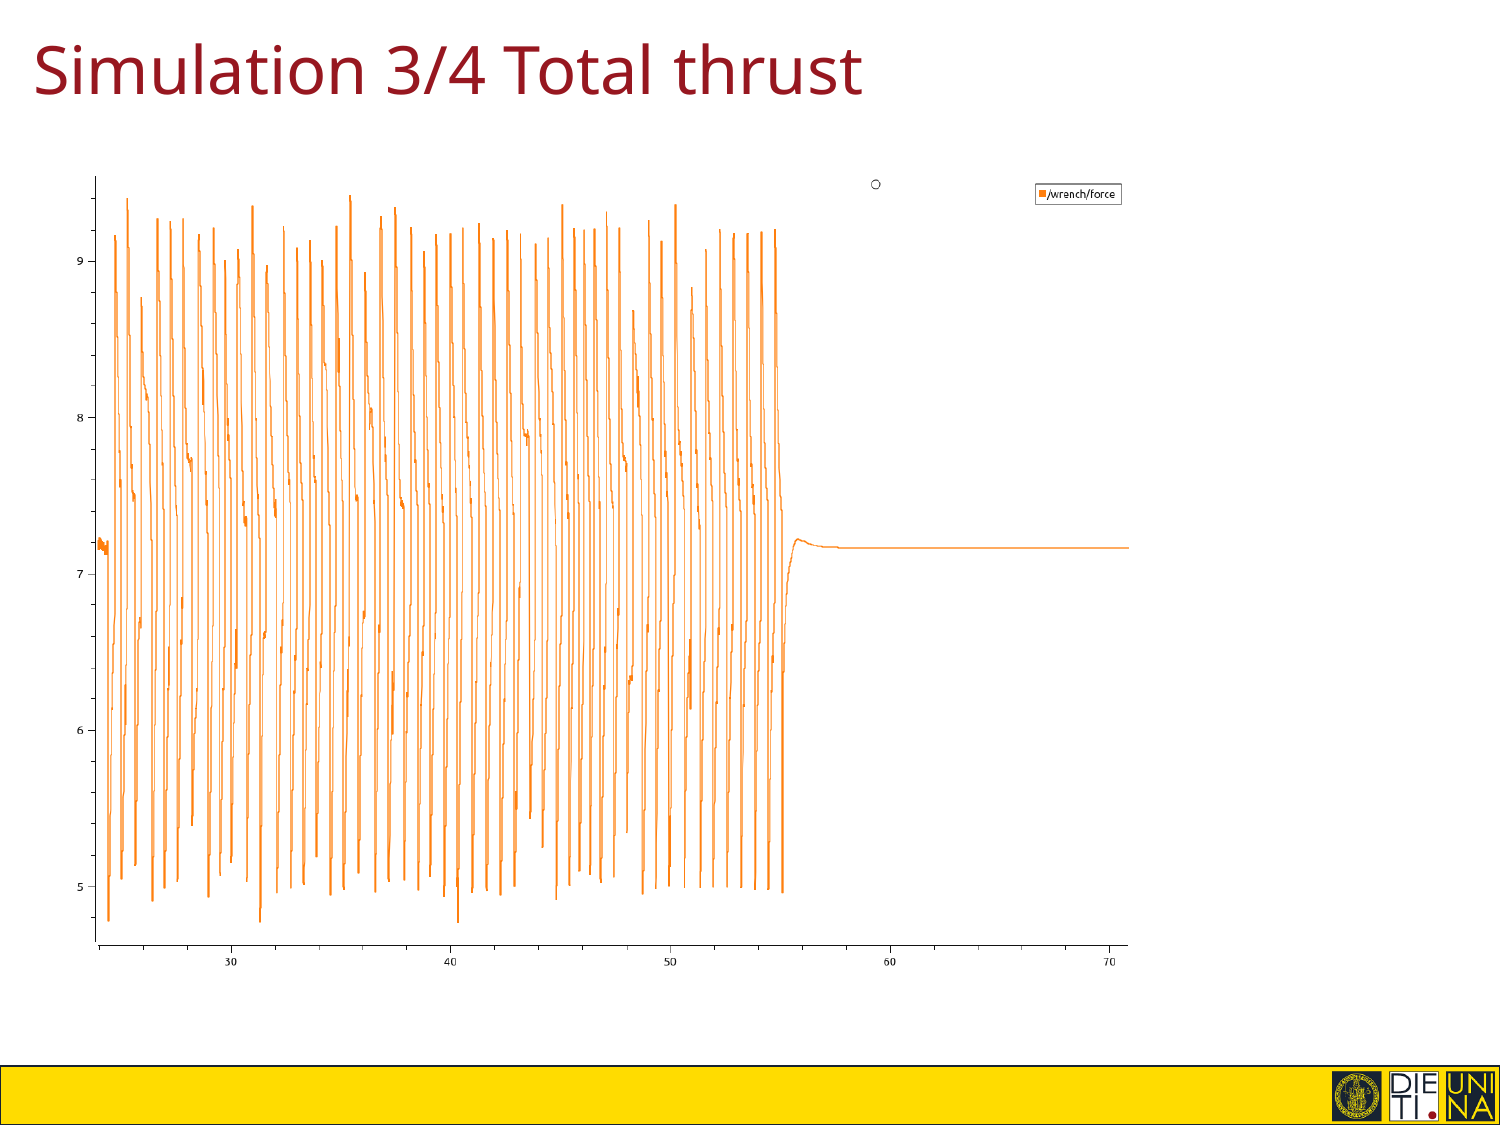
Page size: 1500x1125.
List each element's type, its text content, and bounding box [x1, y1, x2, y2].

picture [1332, 1069, 1496, 1123]
text_box Simulation 3/4 Total thrust [18, 20, 1483, 115]
picture [76, 175, 1130, 966]
text_box [0, 1066, 1500, 1125]
